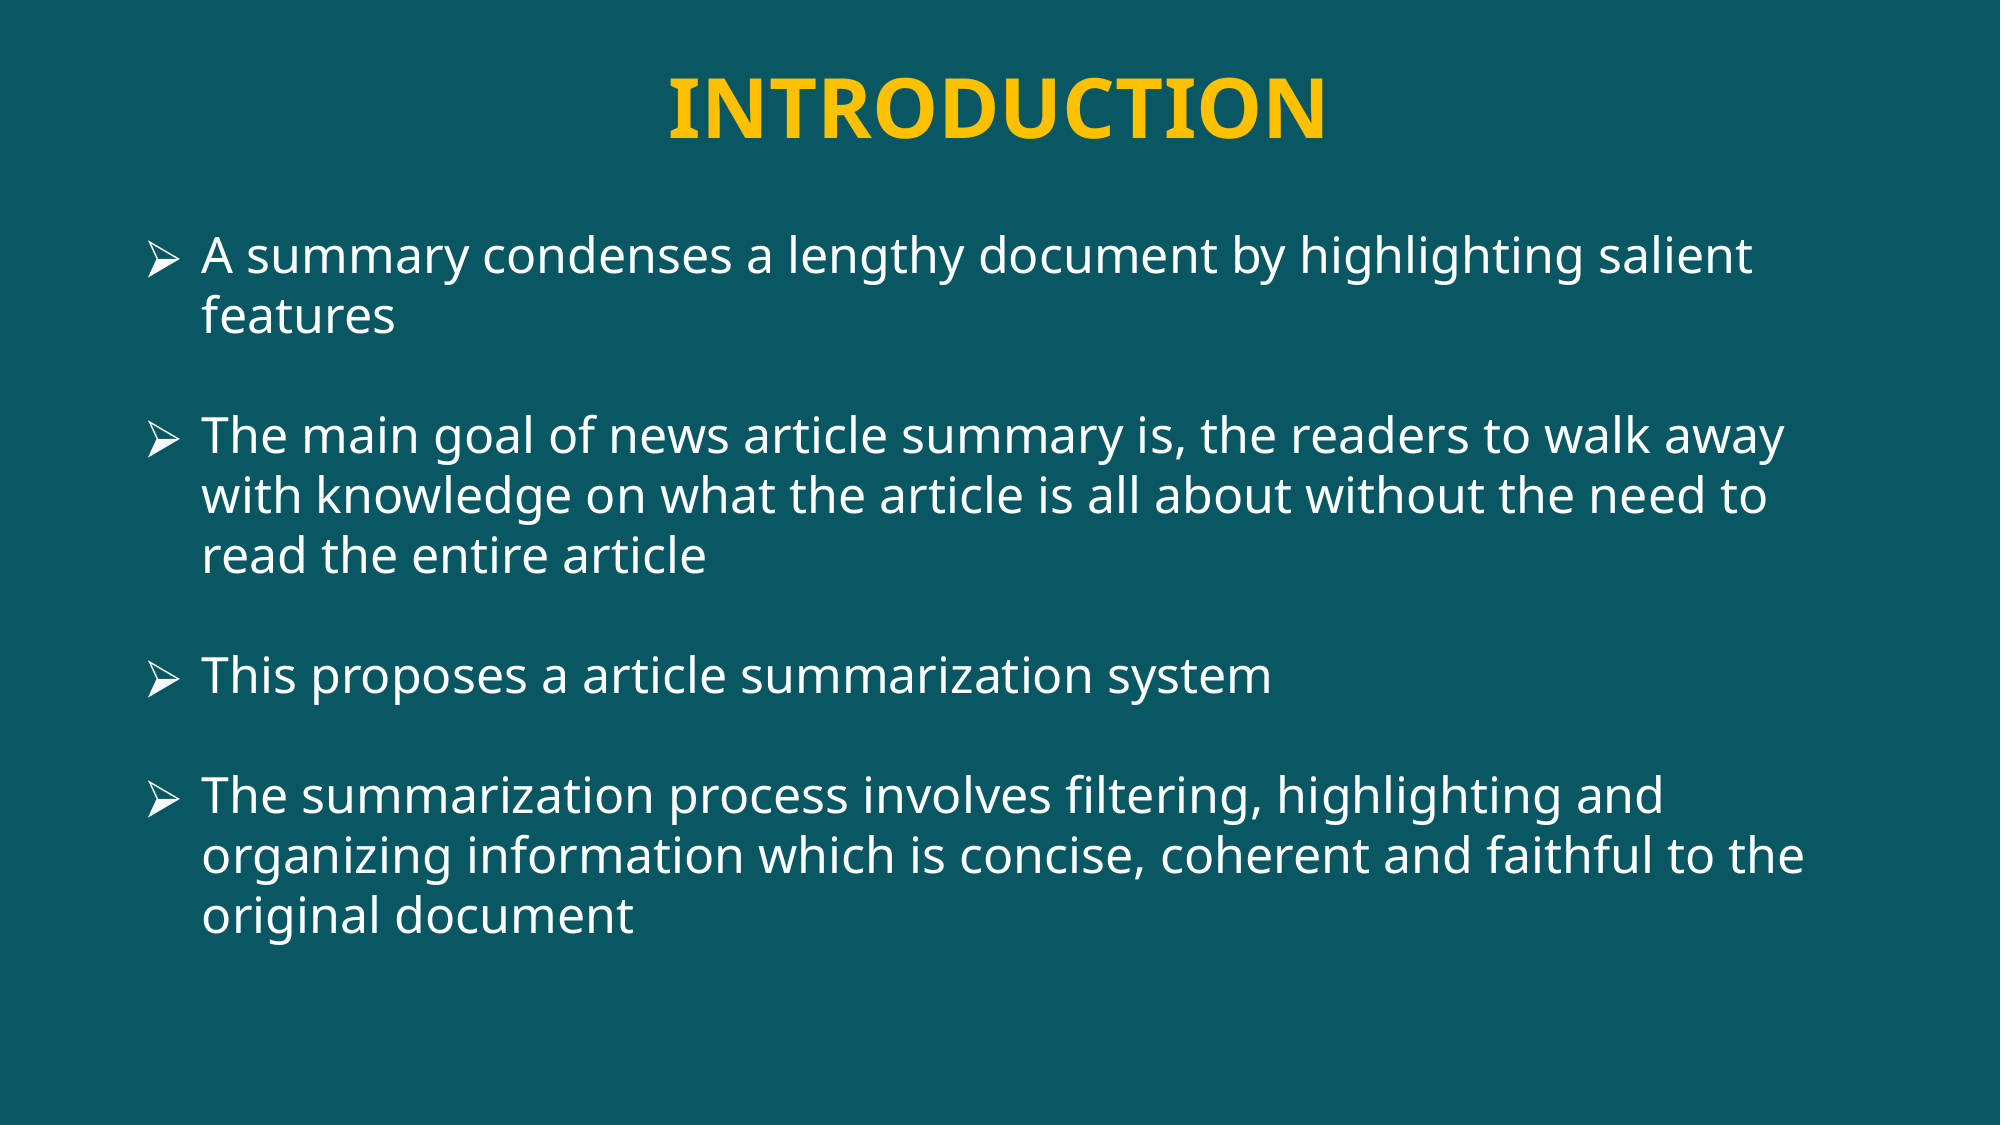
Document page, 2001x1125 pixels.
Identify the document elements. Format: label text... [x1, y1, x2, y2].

title INTRODUCTION [249, 66, 1750, 166]
text_box A summary condenses a lengthy document by highlighting salient features The main goal of news article summary is, the readers to walk away with knowledge on what the article is all about without the need to read the entire article This proposes a article summarization system The summarization process involves filtering, highlighting and organizing information which is concise, coherent and faithful to the original document [124, 166, 1876, 952]
